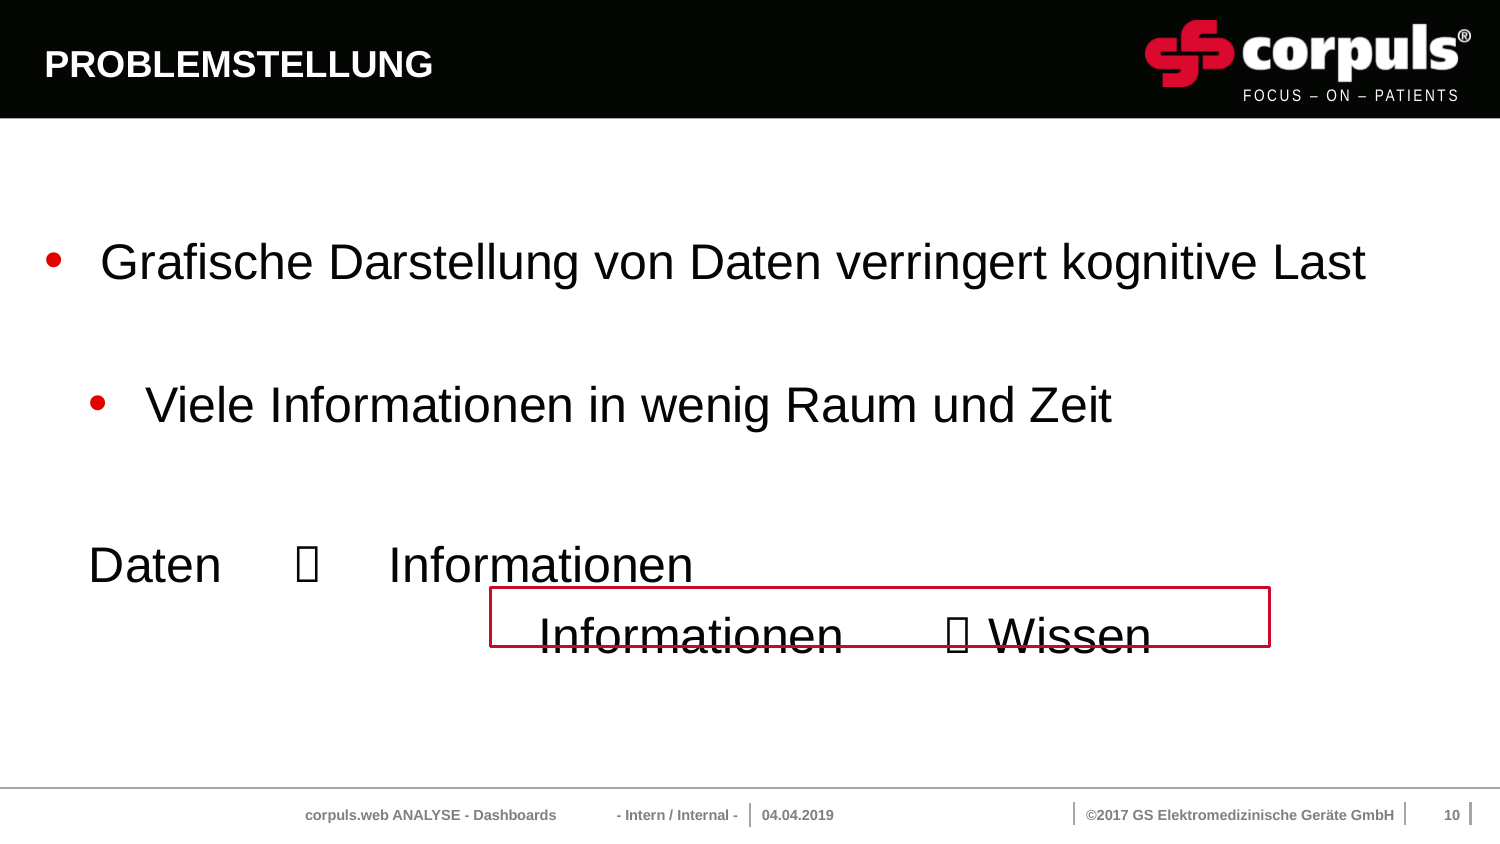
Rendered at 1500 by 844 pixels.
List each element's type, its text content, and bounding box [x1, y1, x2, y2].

list Grafische Darstellung von Daten verringert kognitive Last Viele Informationen in wenig Raum und Zeit Daten  Informationen Informationen  Wissen [29, 150, 1471, 776]
footer corpuls.web ANALYSE - Dashboards - Intern / Internal - [29, 797, 739, 833]
slide_number 10 [1415, 797, 1461, 833]
picture [1145, 20, 1471, 87]
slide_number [761, 797, 1058, 833]
text_box [489, 586, 1271, 648]
title Problemstellung [29, 19, 1128, 105]
